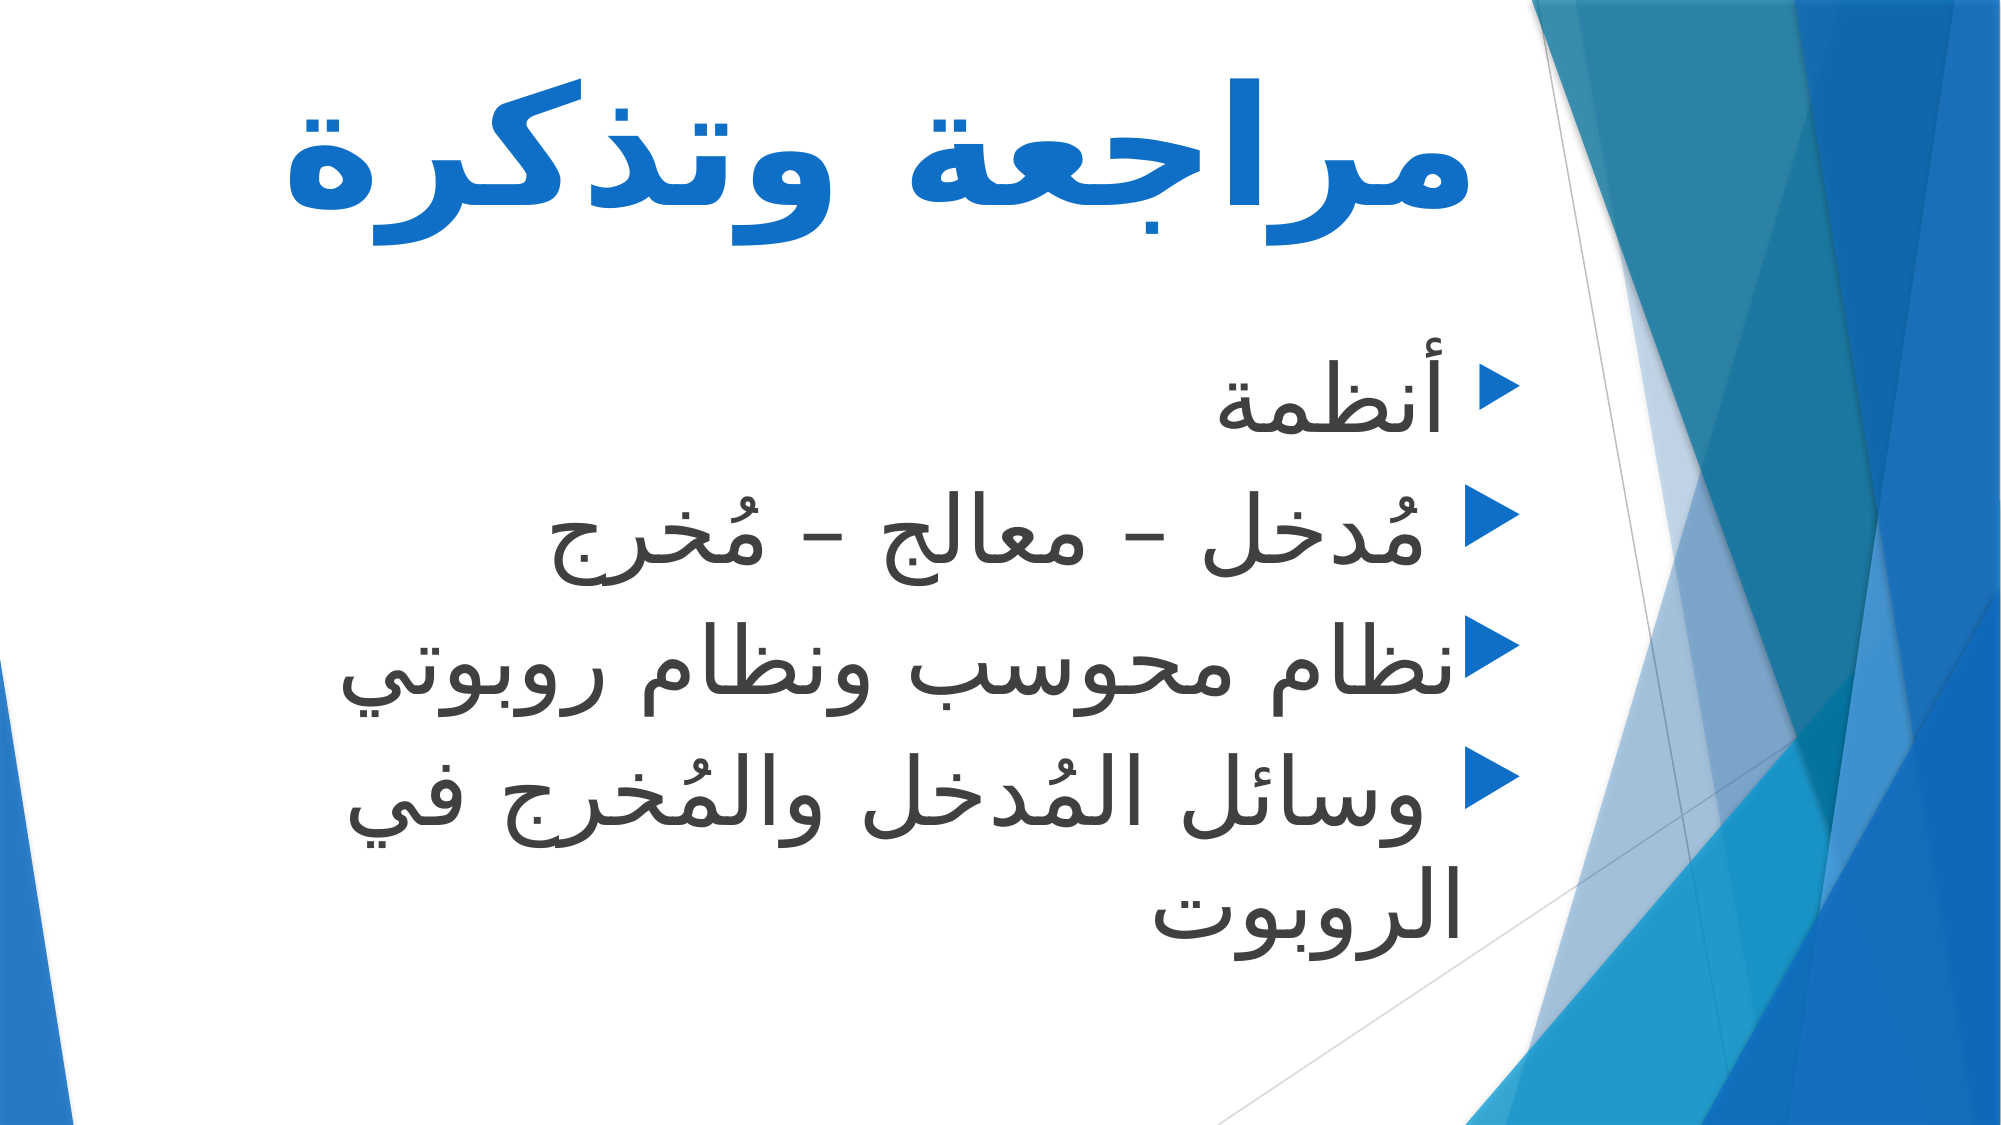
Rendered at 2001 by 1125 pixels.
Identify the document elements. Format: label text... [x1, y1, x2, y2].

list أنظمة مُدخل – معالج – مُخرج نظام محوسب ونظام روبوتي وسائل المُدخل والمُخرج في الروبوت [142, 330, 1533, 968]
title مراجعة وتذكرة [86, 31, 1497, 249]
